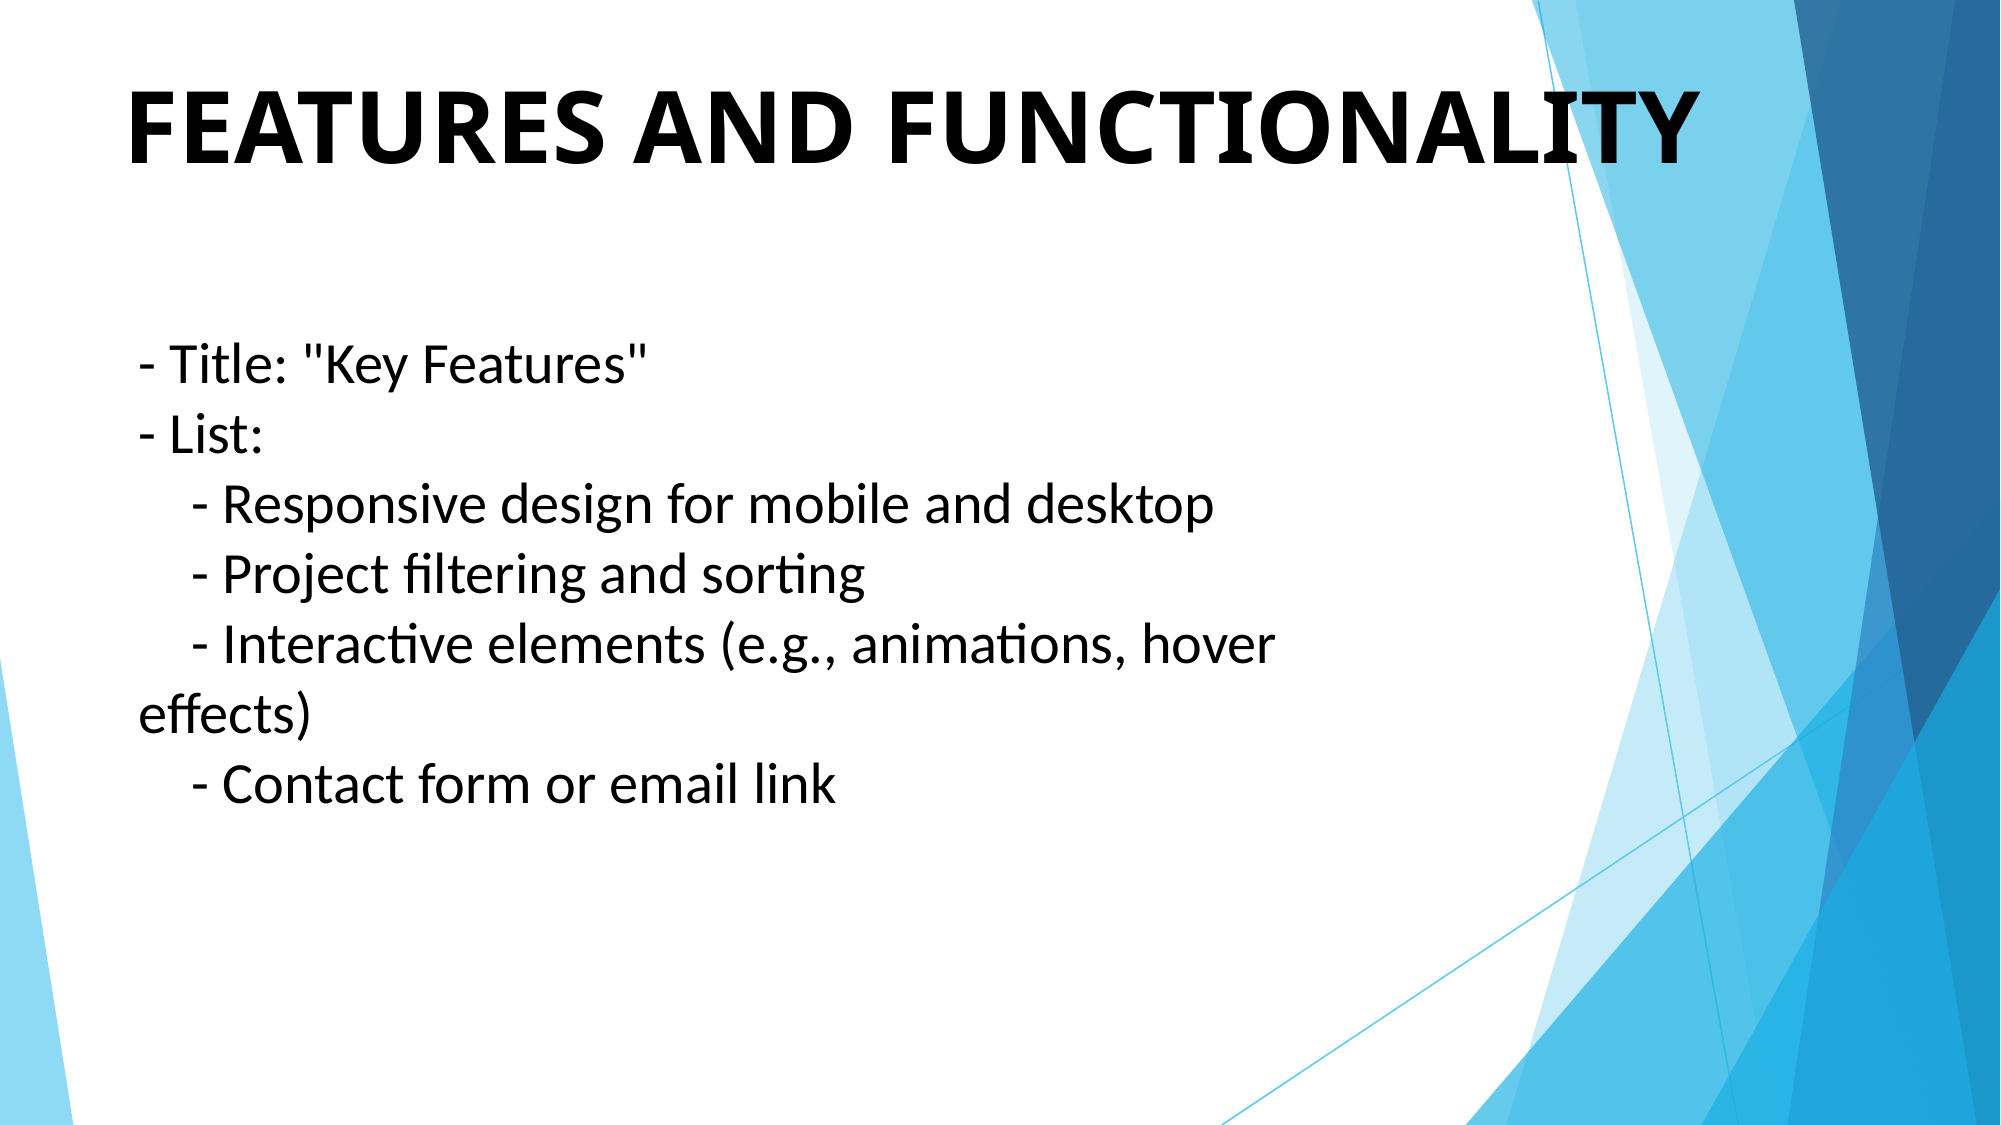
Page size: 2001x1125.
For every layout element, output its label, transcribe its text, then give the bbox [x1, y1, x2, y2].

title FEATURES AND FUNCTIONALITY [123, 63, 1877, 201]
text_box - Title: "Key Features" - List: - Responsive design for mobile and desktop - Project filtering and sorting - Interactive elements (e.g., animations, hover effects) - Contact form or email link [123, 317, 1466, 823]
